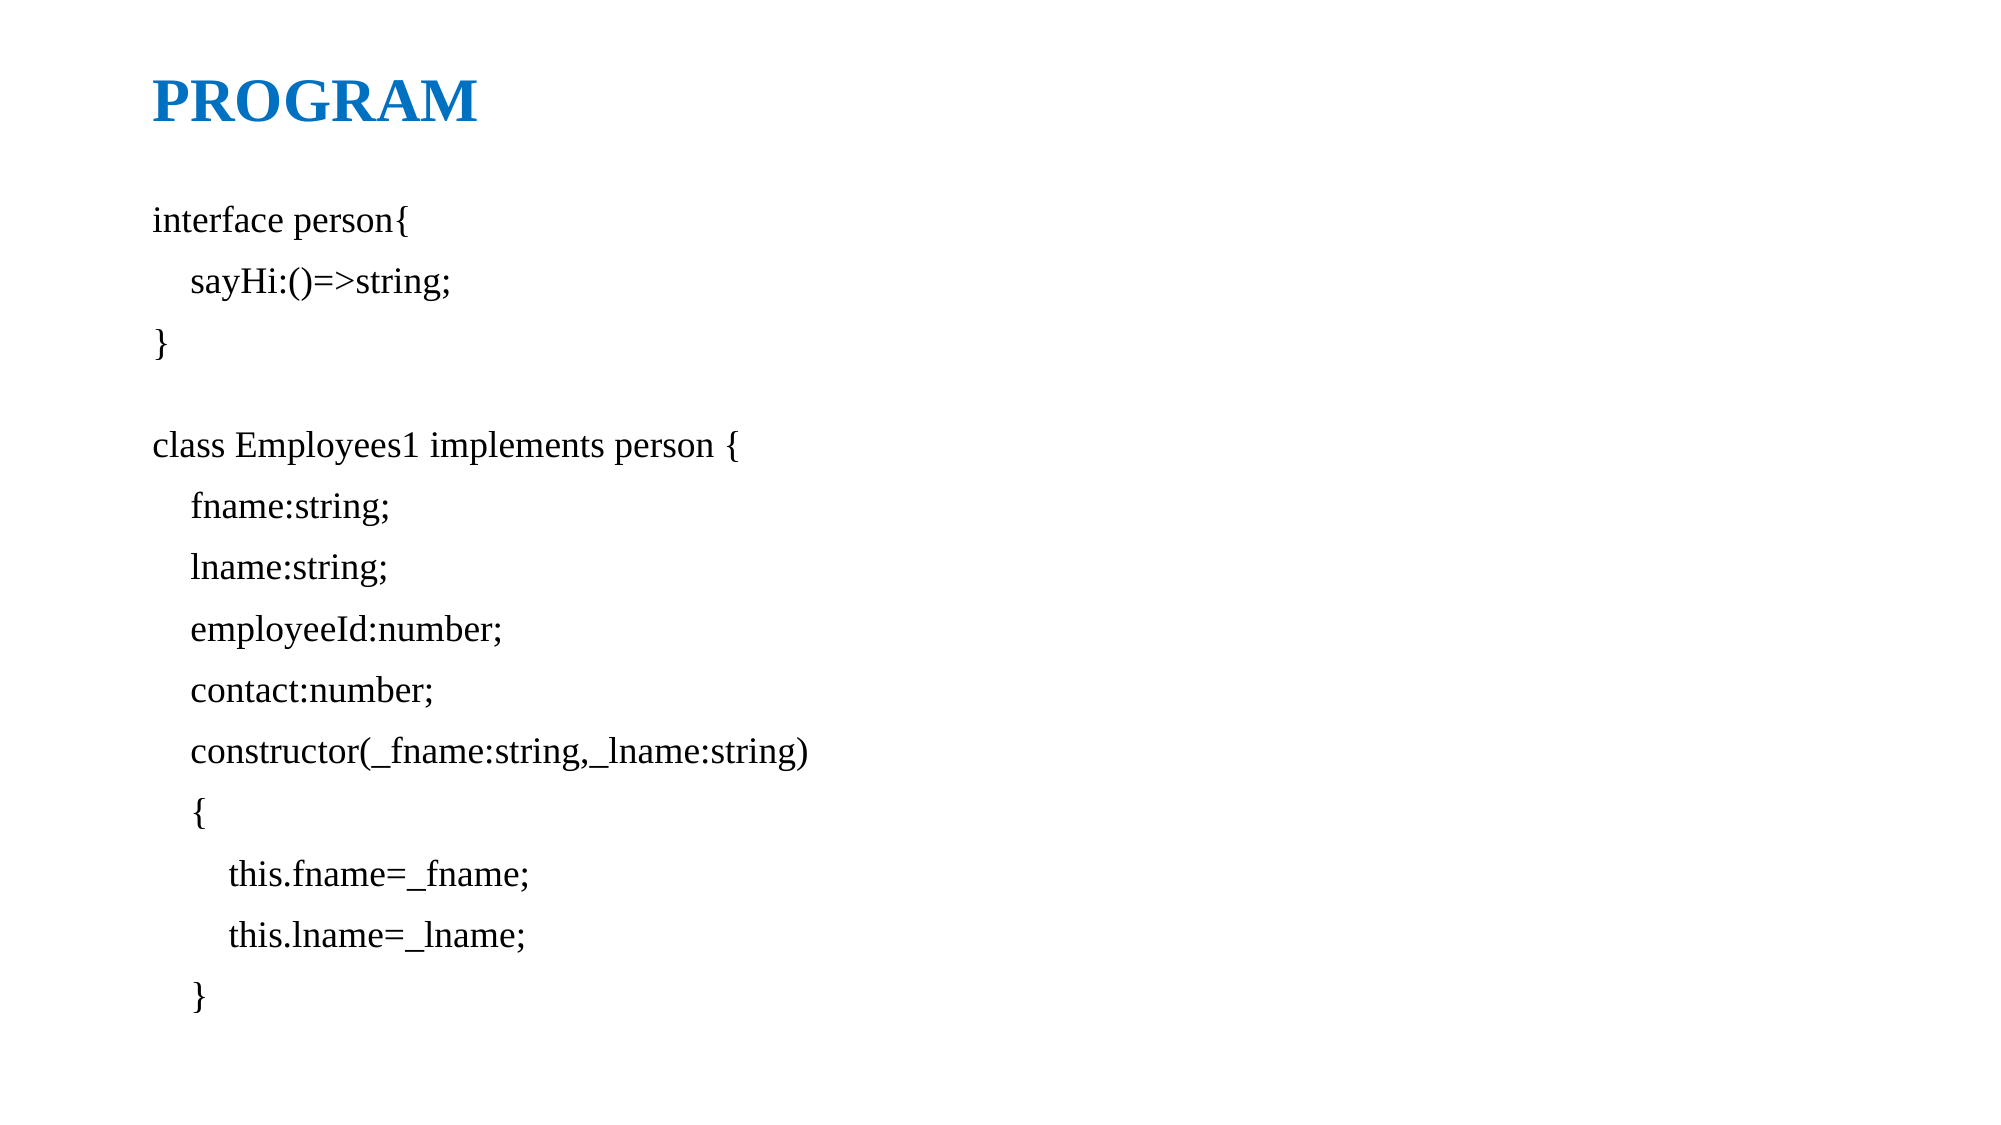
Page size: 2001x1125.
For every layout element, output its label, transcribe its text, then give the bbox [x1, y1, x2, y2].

title PROGRAM [137, 59, 1863, 142]
list interface person{ sayHi:()=>string; } class Employees1 implements person { fname:string; lname:string; employeeId:number; contact:number; constructor(_fname:string,_lname:string) { this.fname=_fname; this.lname=_lname; } [137, 192, 1863, 1066]
